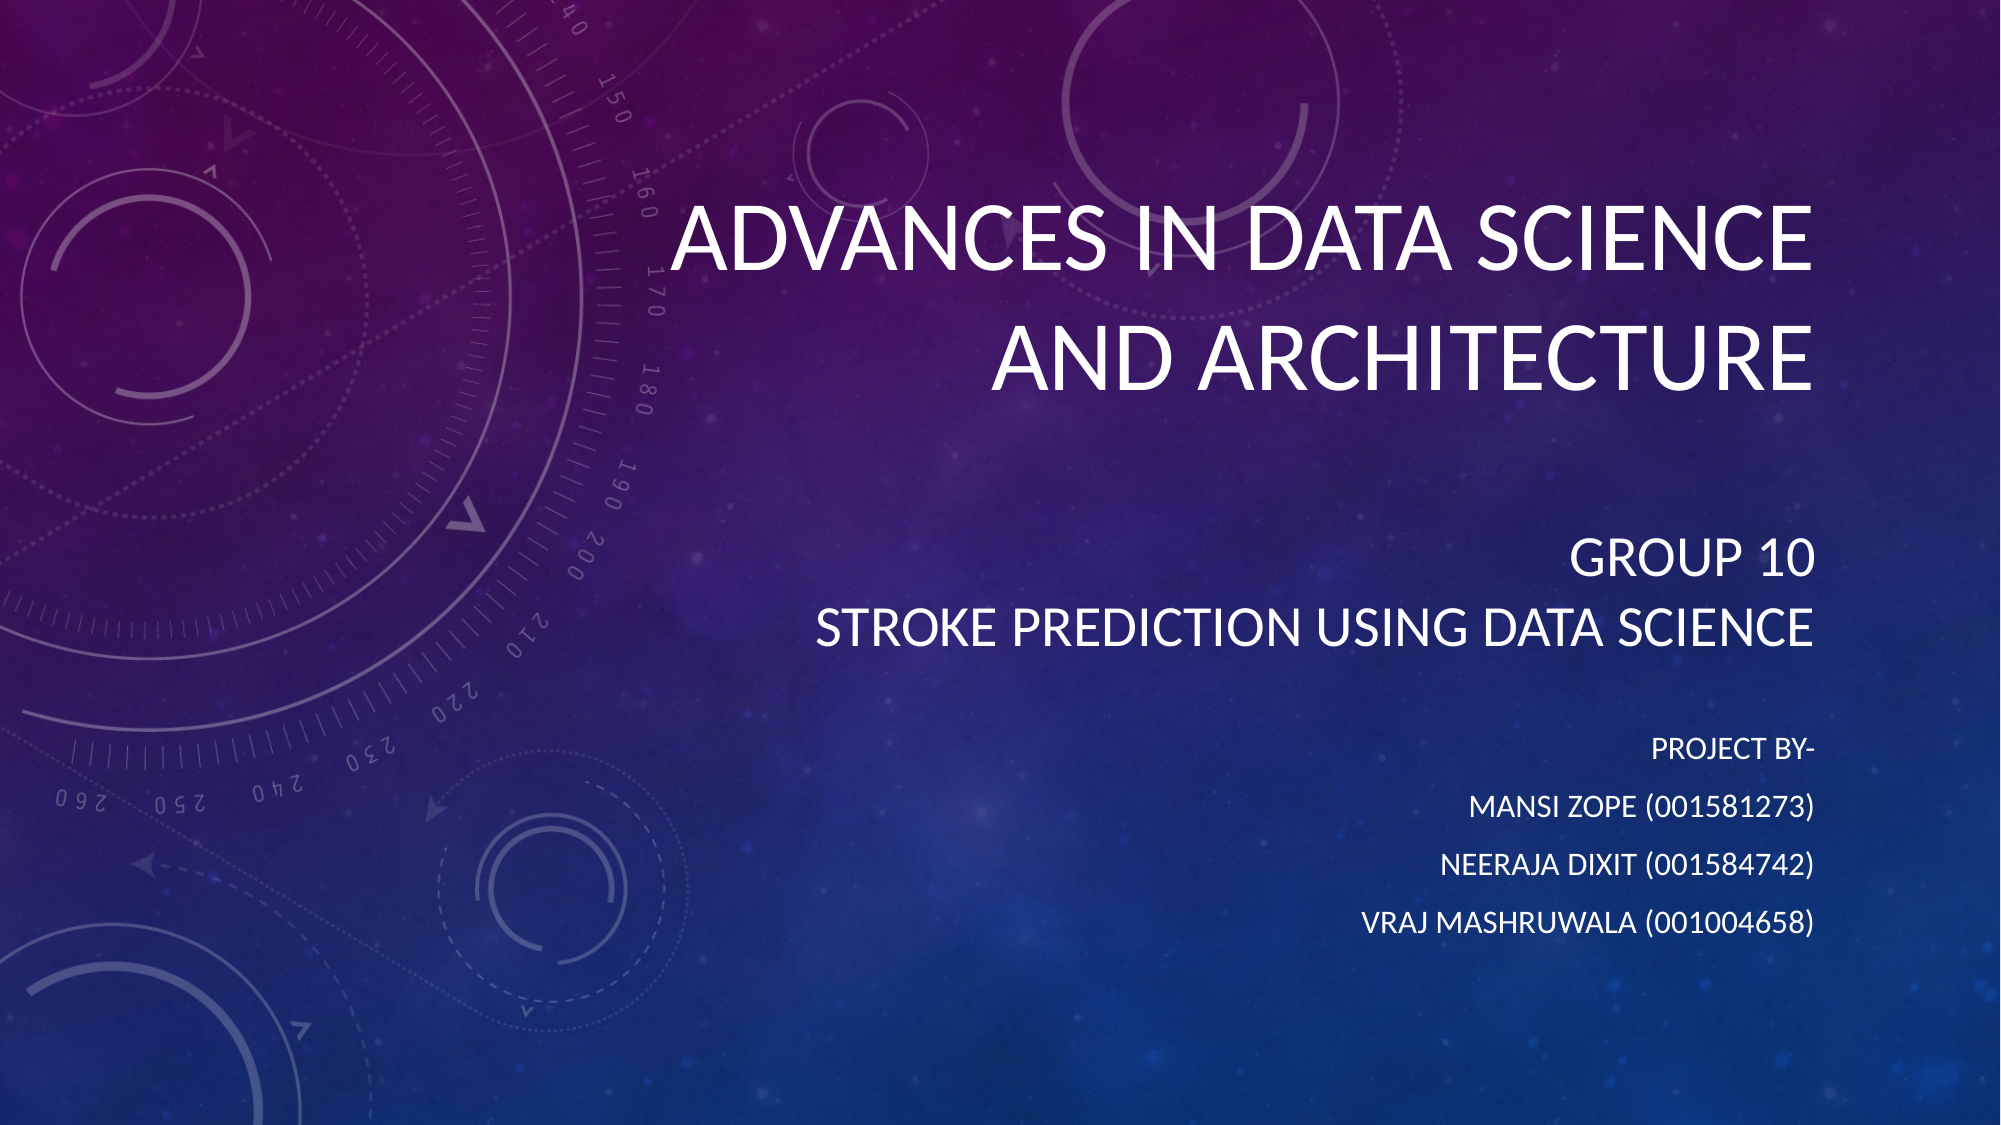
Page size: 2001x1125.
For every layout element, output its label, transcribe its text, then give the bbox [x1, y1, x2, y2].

title ADVANCES IN DATA SCIENCE AND ARCHITECTURE [650, 142, 1831, 418]
text_box GROUP 10 STROKE PREDICTION USING DATA SCIENCE [649, 471, 1831, 667]
subtitle PROJECT BY- MANSI ZOPE (001581273) NEERAJA DIXIT (001584742) VRAJ MASHRUWALA (001004658) [650, 719, 1831, 950]
picture [0, 0, 2001, 1125]
